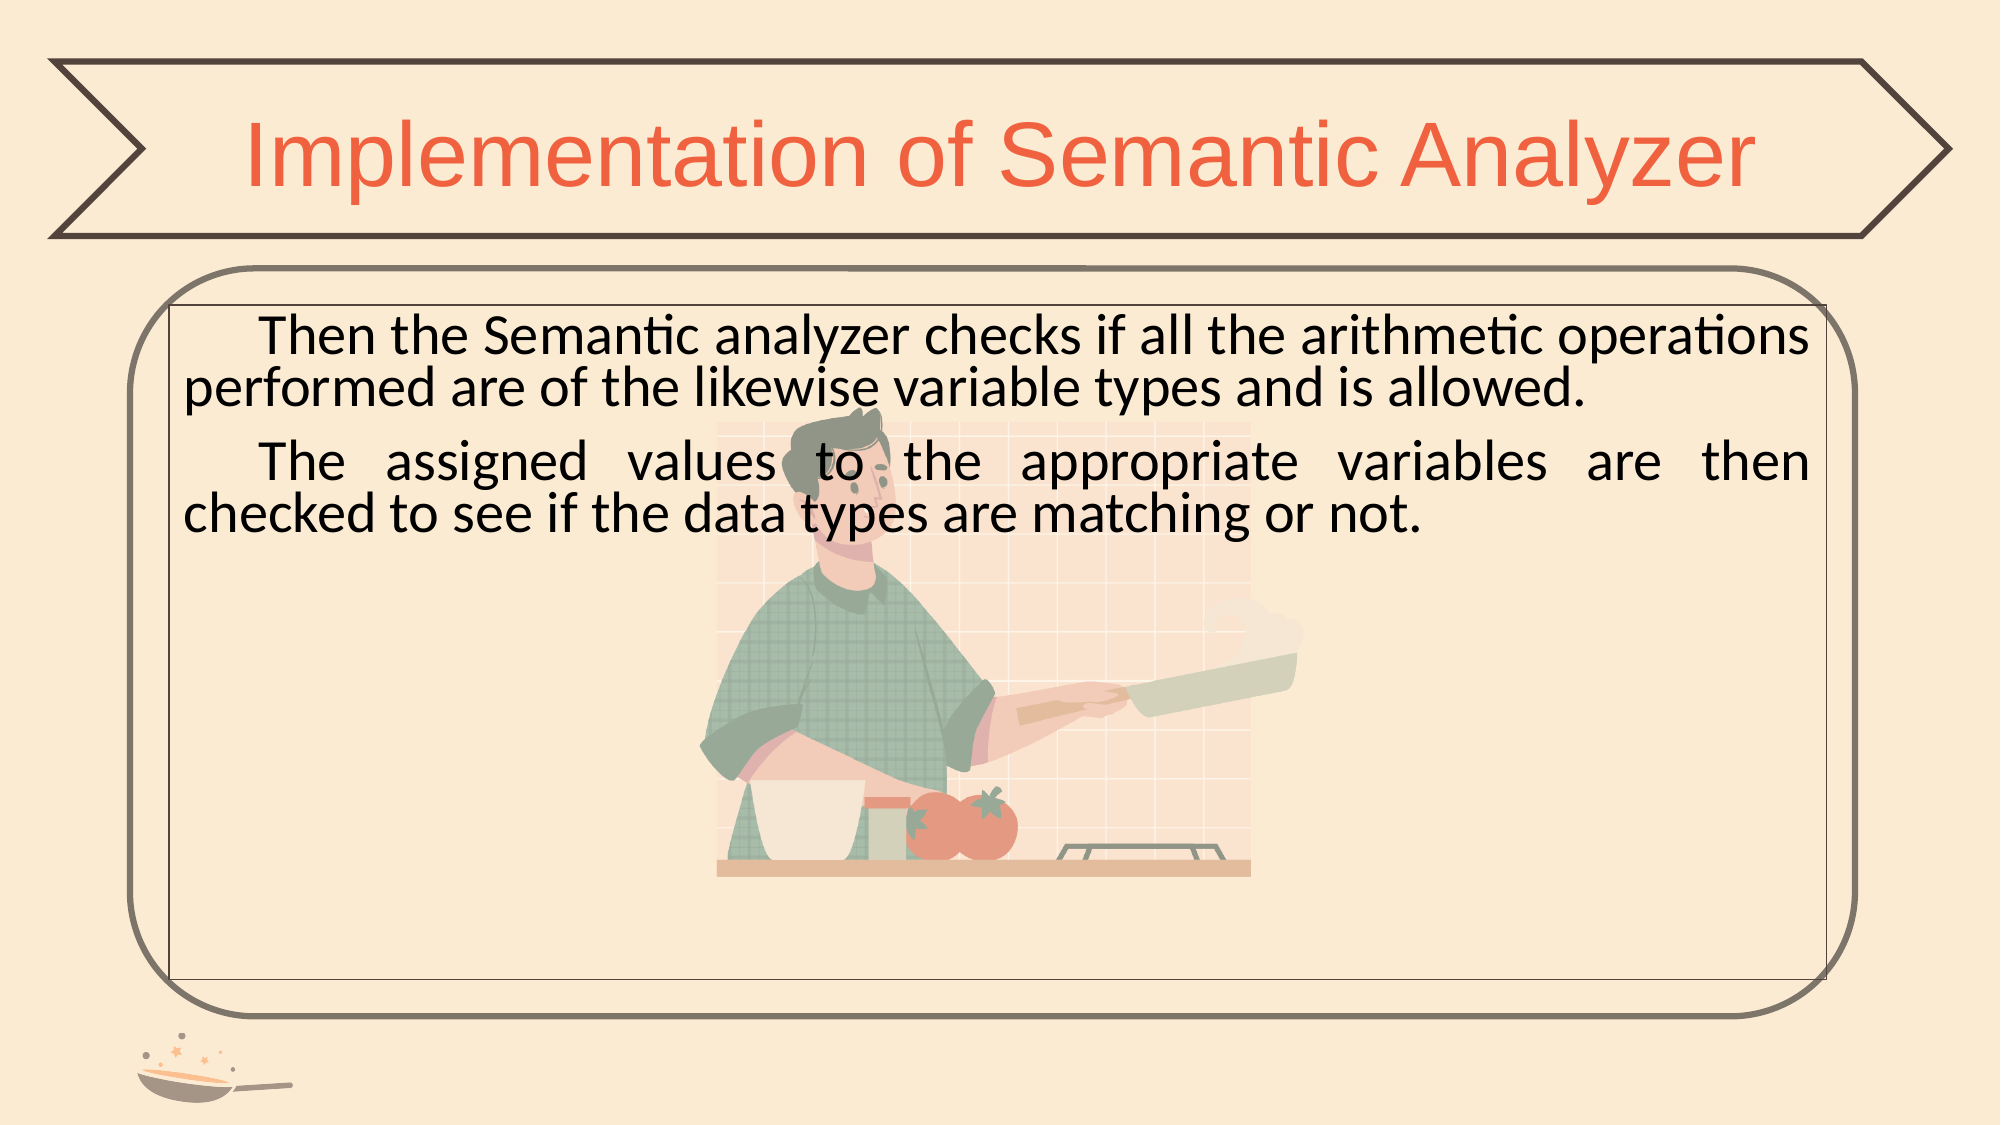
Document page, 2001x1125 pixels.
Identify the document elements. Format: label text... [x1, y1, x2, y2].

list Then the Semantic analyzer checks if all the arithmetic operations performed are of the likewise variable types and is allowed. The assigned values to the appropriate variables are then checked to see if the data types are matching or not. [168, 304, 1827, 980]
list Implementation of Semantic Analyzer [142, 99, 1862, 227]
